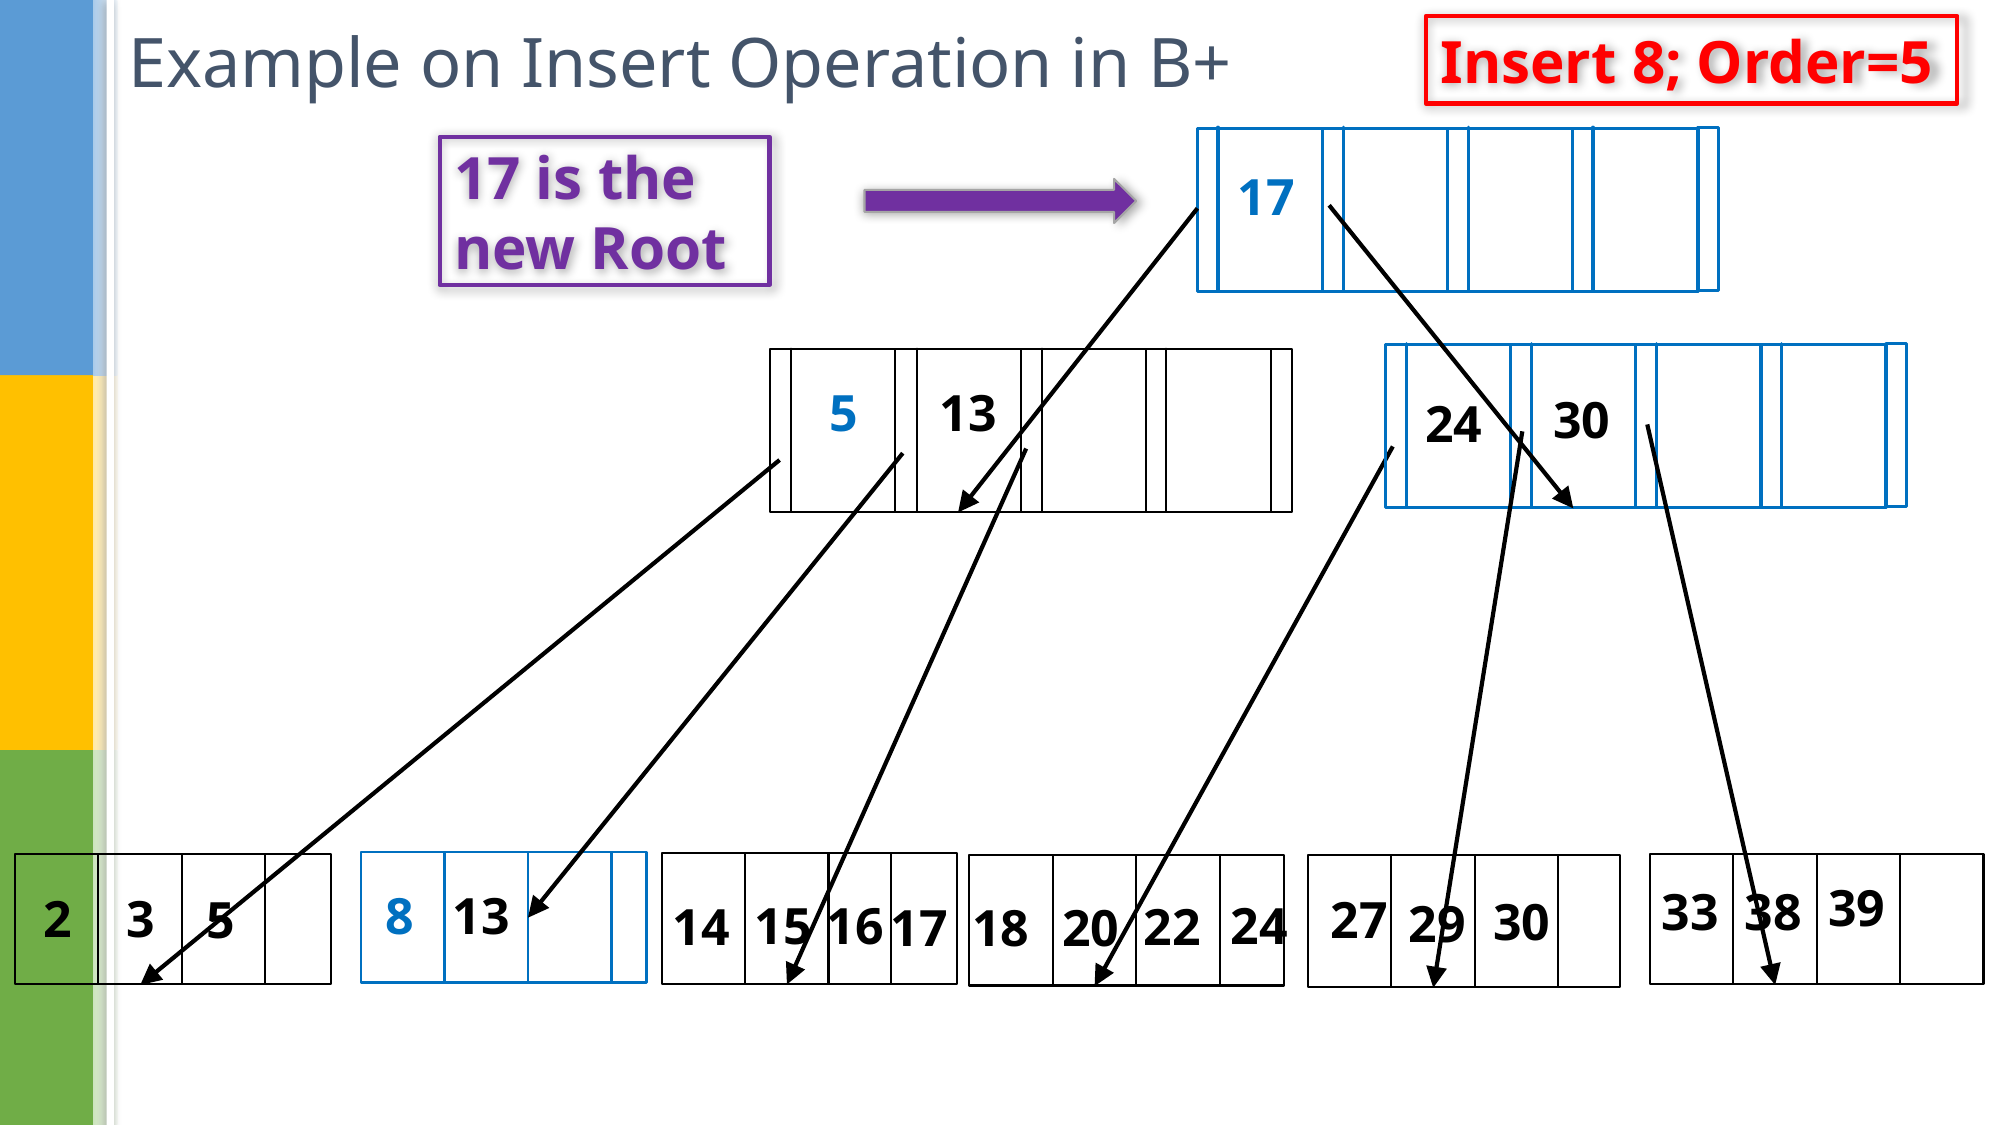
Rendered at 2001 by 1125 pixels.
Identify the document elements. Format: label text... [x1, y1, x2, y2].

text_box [827, 448, 1027, 854]
text_box [1697, 127, 1719, 291]
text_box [1020, 207, 1198, 350]
text_box [1013, 348, 1205, 363]
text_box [1135, 445, 1394, 856]
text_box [527, 452, 819, 853]
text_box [519, 459, 524, 855]
text_box Insert 8; Order=5 [1425, 15, 1958, 104]
text_box [1594, 128, 1699, 292]
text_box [1474, 430, 1523, 856]
text_box [863, 177, 1137, 213]
text_box [1466, 431, 1530, 868]
text_box [1469, 128, 1572, 200]
text_box [1572, 128, 1593, 200]
text_box [819, 452, 826, 853]
text_box 17 is the new Root [439, 136, 771, 286]
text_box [1328, 204, 1637, 346]
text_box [14, 348, 1985, 989]
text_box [1646, 423, 1818, 855]
text_box [1127, 447, 1400, 869]
text_box [1197, 128, 1322, 292]
text_box [1447, 128, 1468, 200]
text_box [1344, 128, 1447, 200]
text_box [1321, 348, 1642, 360]
title Example on Insert Operation in B+ [113, 11, 1427, 109]
text_box [1322, 128, 1343, 205]
text_box [1638, 425, 1826, 868]
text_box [181, 459, 518, 855]
text_box [173, 449, 1035, 869]
text_box [1886, 343, 1907, 347]
